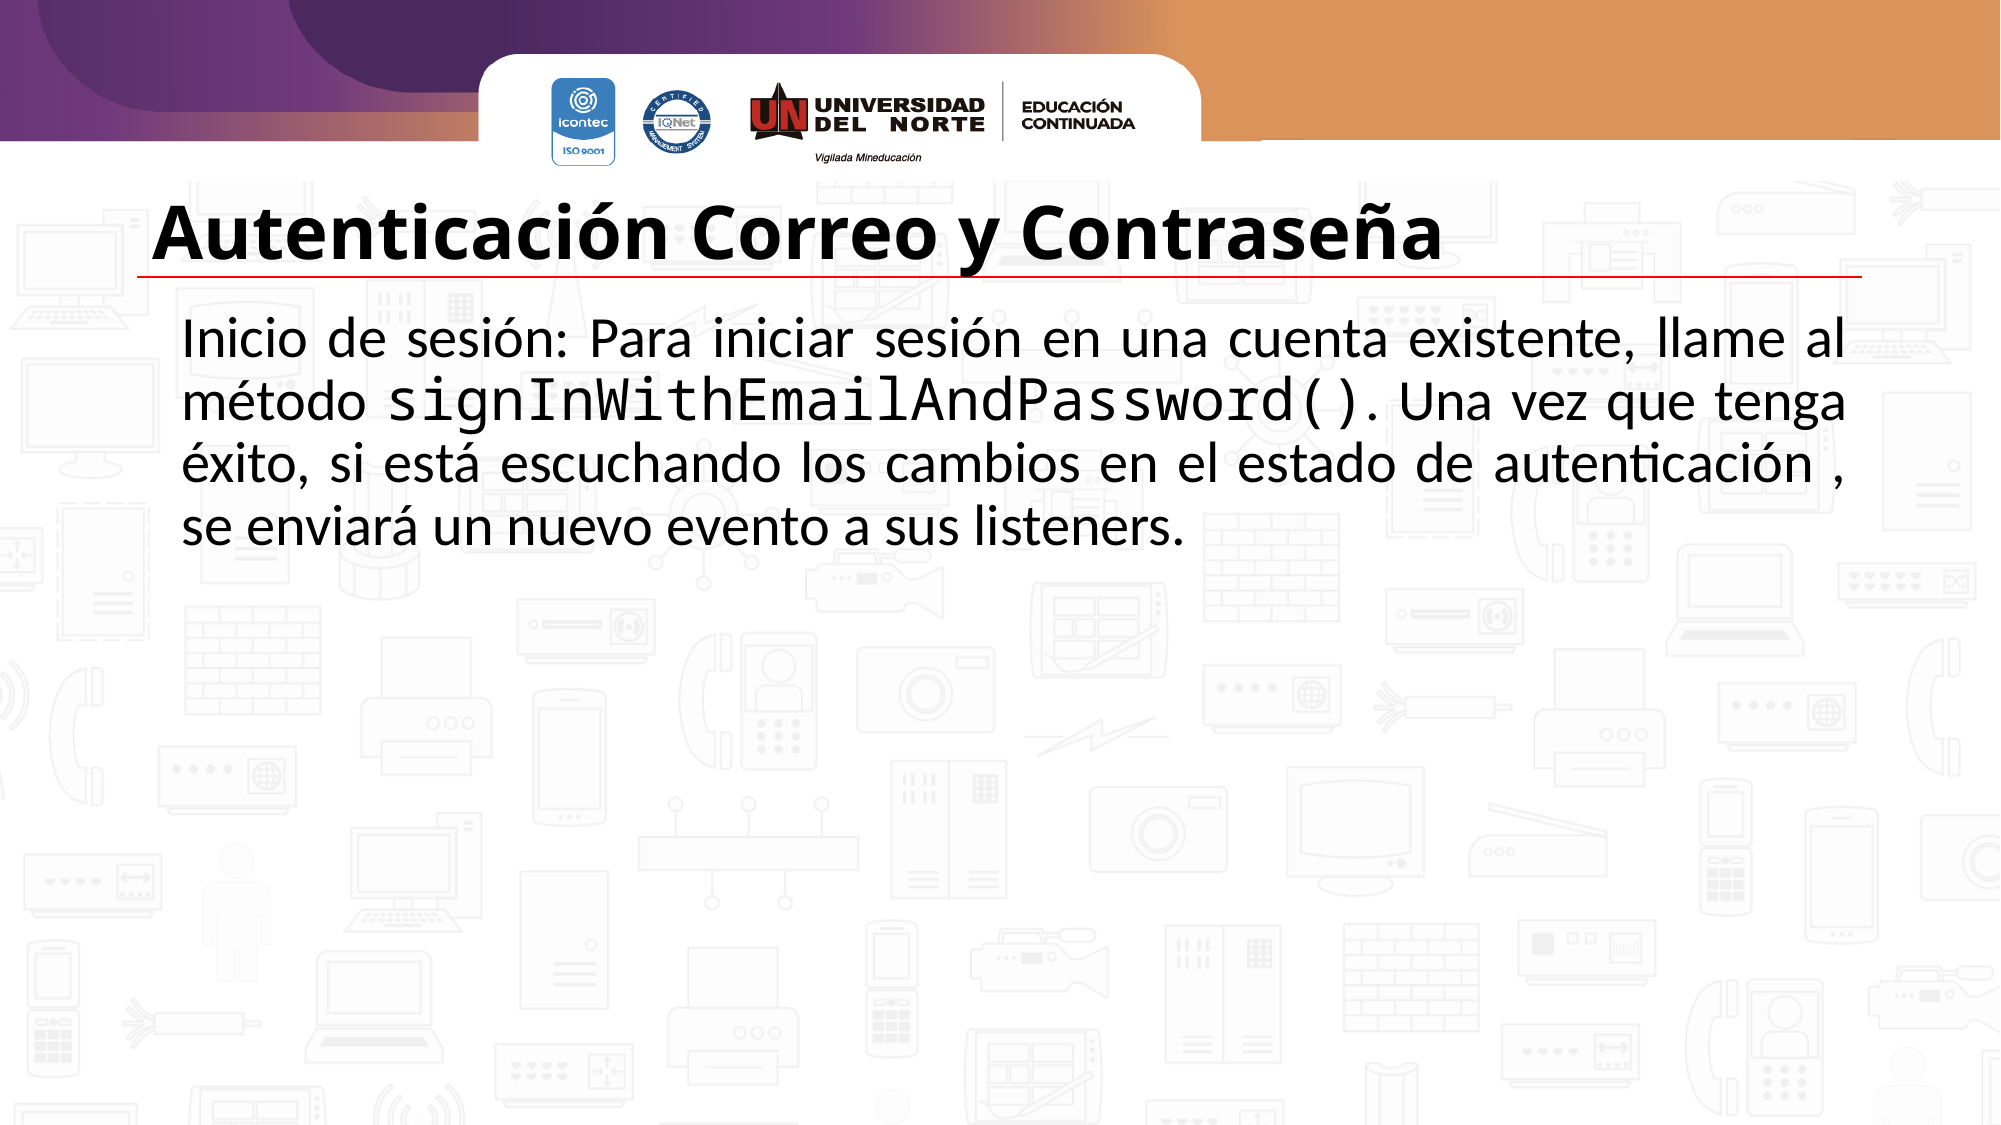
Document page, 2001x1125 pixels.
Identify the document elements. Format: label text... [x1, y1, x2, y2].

list Inicio de sesión: Para iniciar sesión en una cuenta existente, llame al método signInWithEmailAndPassword(). Una vez que tenga éxito, si está escuchando los cambios en el estado de autenticación , se enviará un nuevo evento a sus listeners. [137, 299, 1863, 1090]
title Autenticación Correo y Contraseña [137, 187, 1863, 284]
picture [0, 0, 2001, 232]
